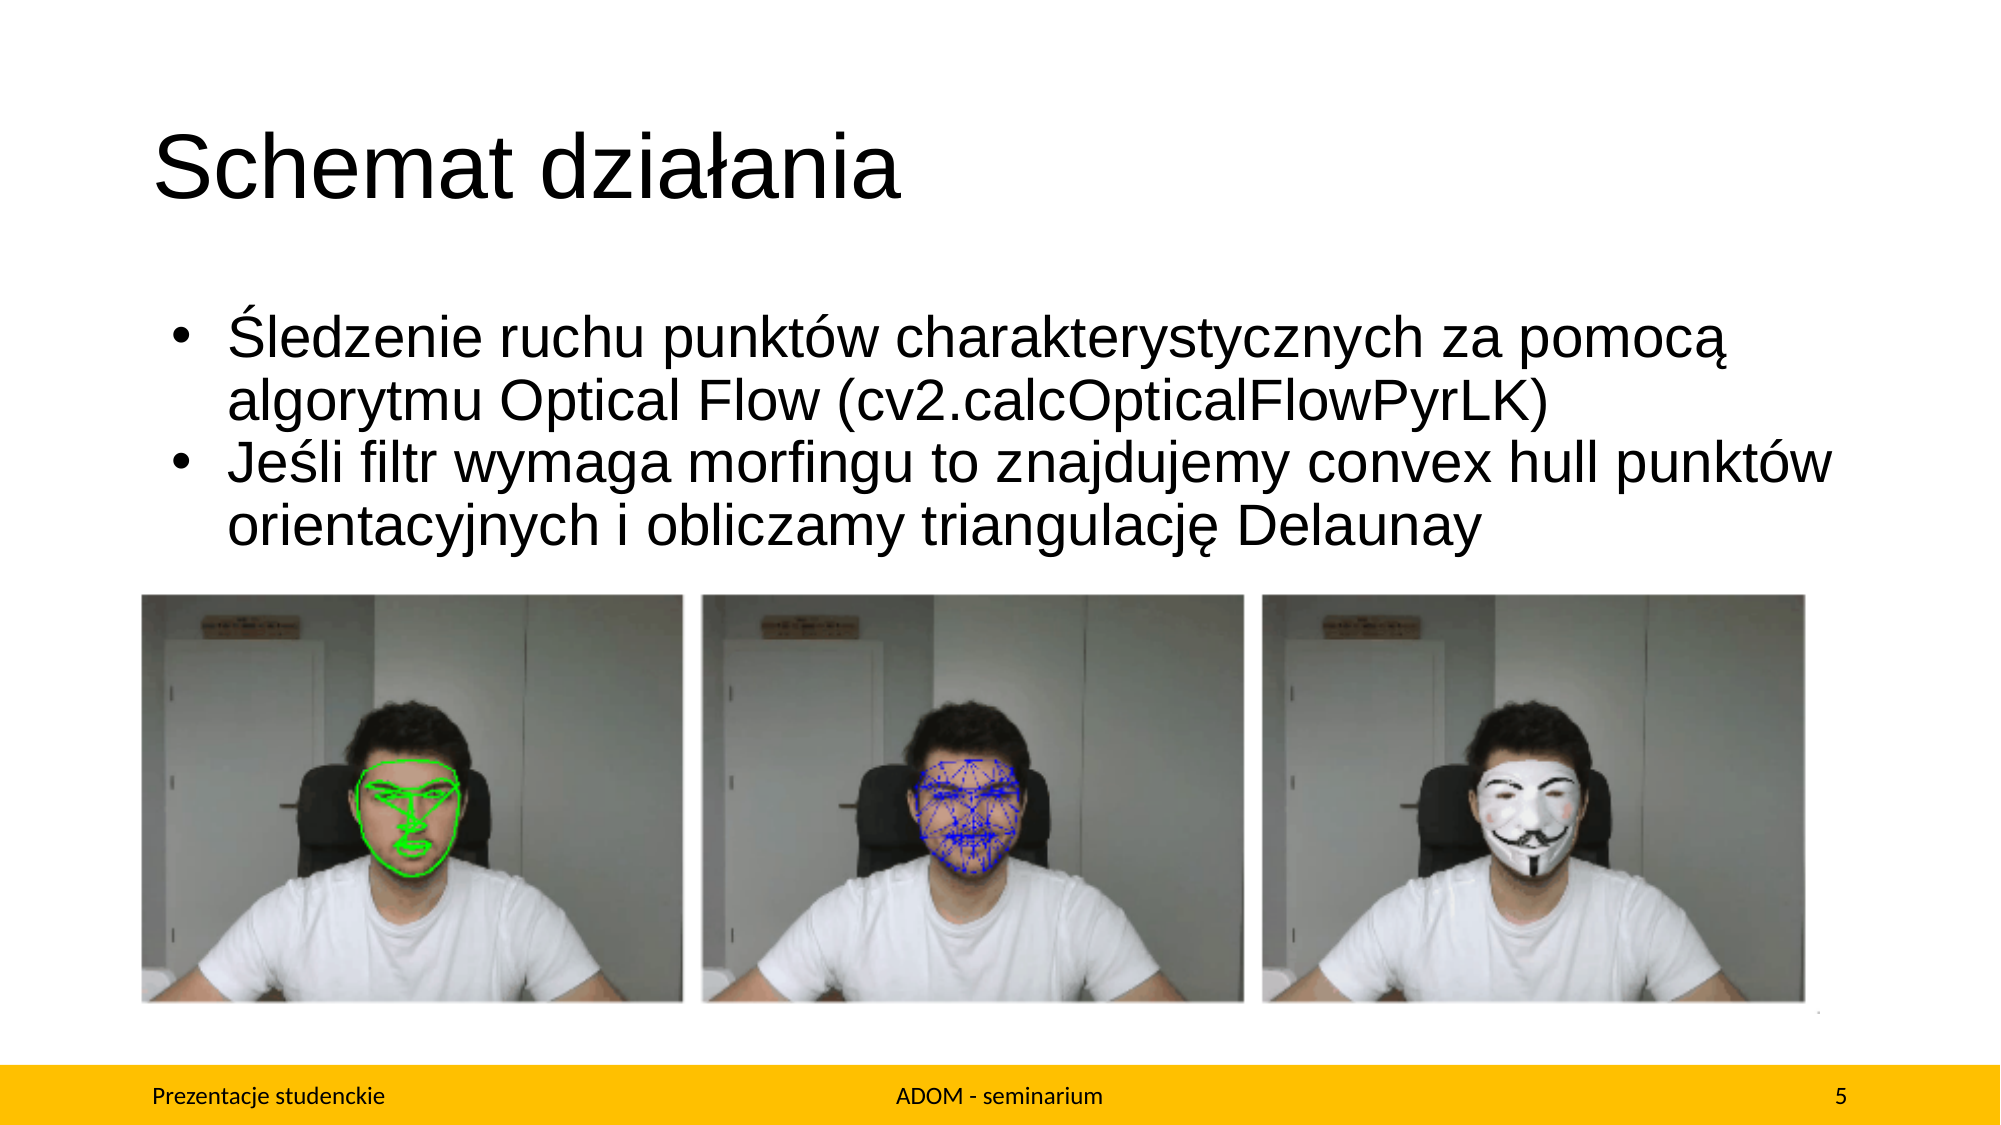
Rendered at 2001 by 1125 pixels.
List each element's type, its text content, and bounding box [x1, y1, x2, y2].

list Śledzenie ruchu punktów charakterystycznych za pomocą algorytmu Optical Flow (cv2.calcOpticalFlowPyrLK) Jeśli filtr wymaga morfingu to znajdujemy convex hull punktów orientacyjnych i obliczamy triangulację Delaunay [137, 299, 1863, 1014]
slide_number Prezentacje studenckie [137, 1065, 588, 1125]
footer ADOM - seminarium [662, 1065, 1338, 1125]
title Schemat działania [137, 59, 1863, 278]
picture [127, 581, 1820, 1014]
slide_number ‹#› [1412, 1065, 1863, 1125]
